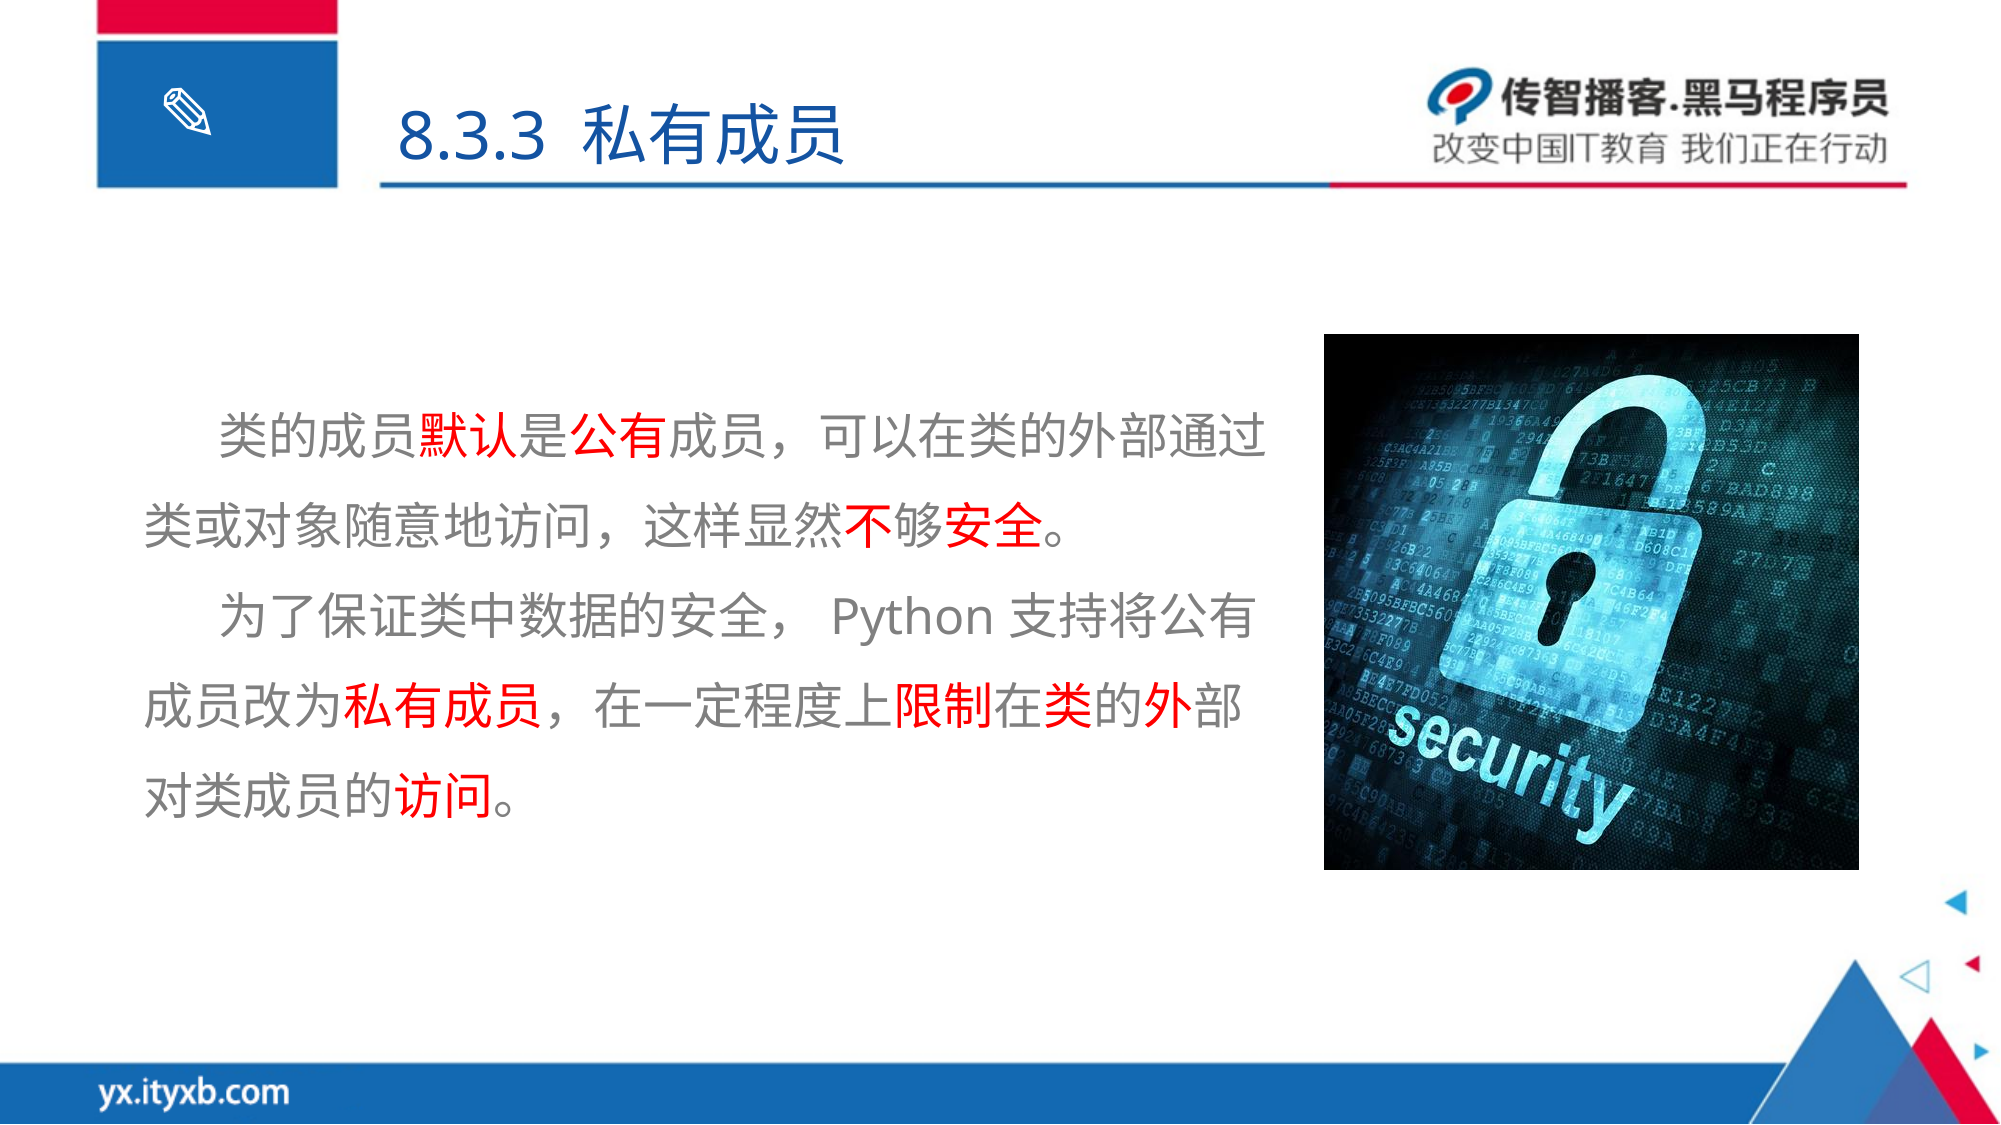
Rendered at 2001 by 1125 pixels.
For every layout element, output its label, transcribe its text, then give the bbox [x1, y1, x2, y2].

text_box 类的成员默认是公有成员，可以在类的外部通过类或对象随意地访问，这样显然不够安全。 为了保证类中数据的安全，Python支持将公有成员改为私有成员，在一定程度上限制在类的外部对类成员的访问。 [128, 367, 1301, 832]
picture [0, 0, 2000, 1124]
title 8.3.3 私有成员 [382, 36, 1754, 240]
